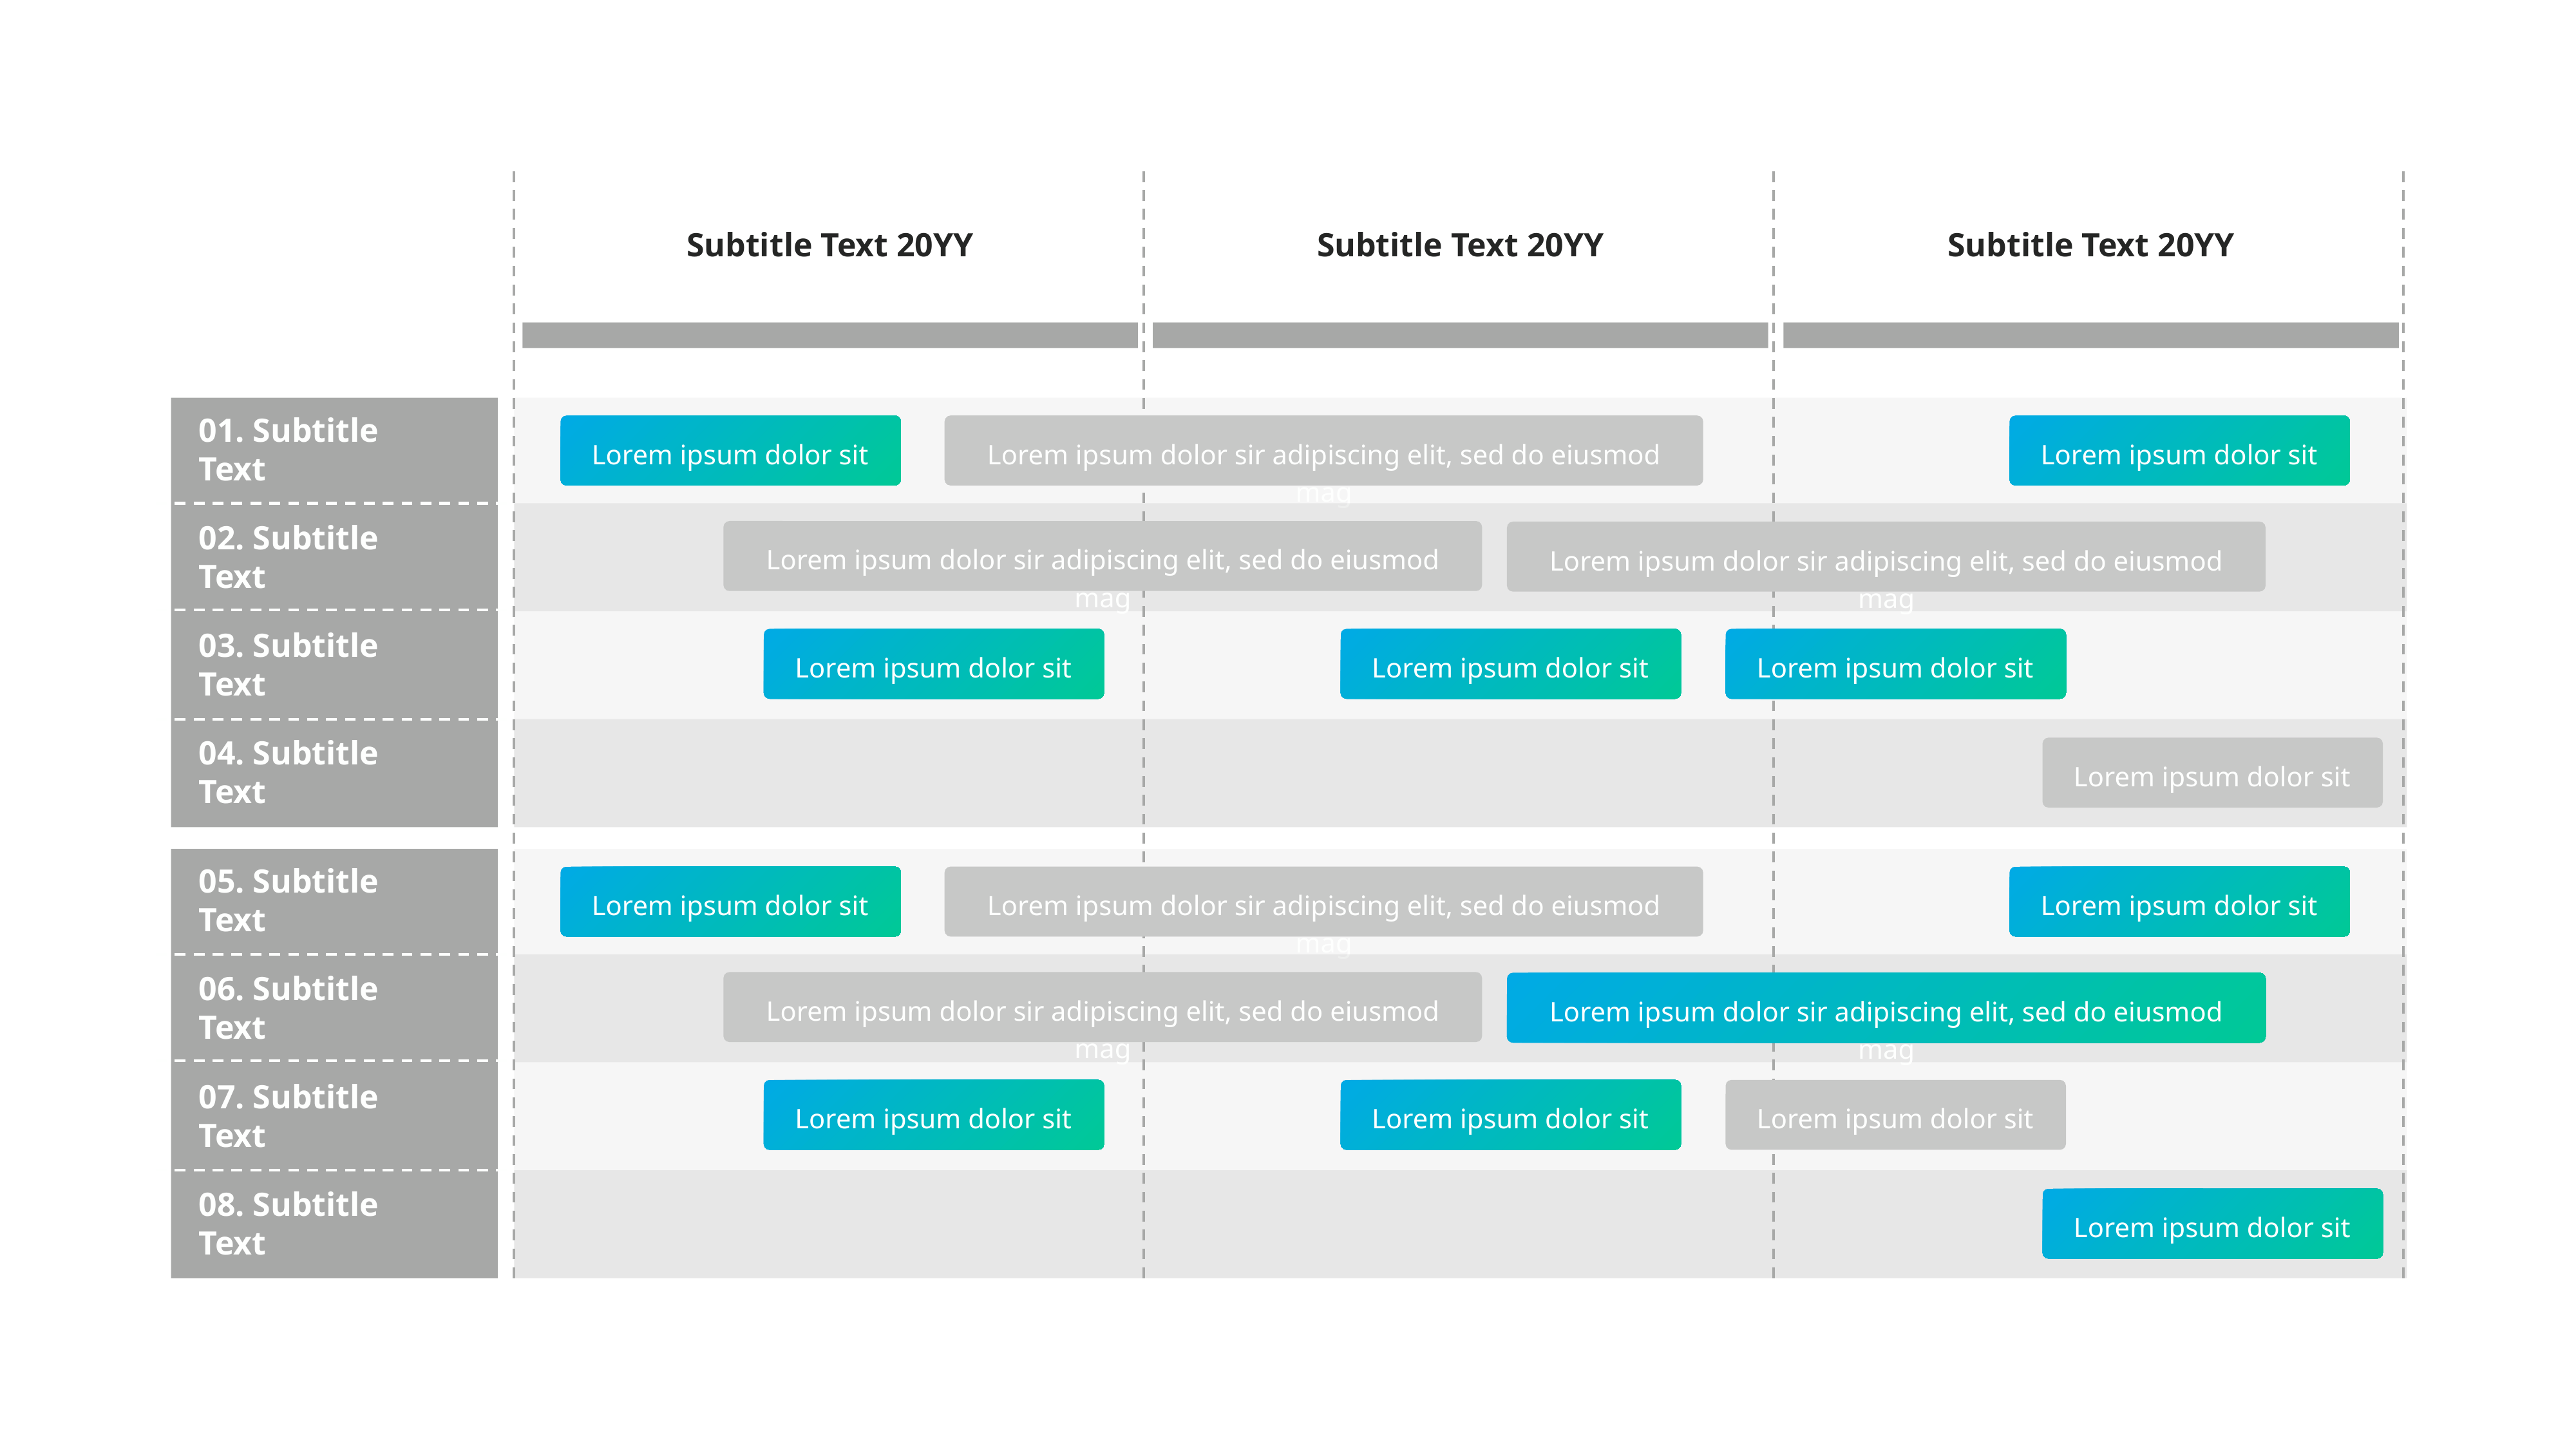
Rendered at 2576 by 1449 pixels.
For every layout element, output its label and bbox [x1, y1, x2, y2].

text_box [155, 170, 2407, 1279]
